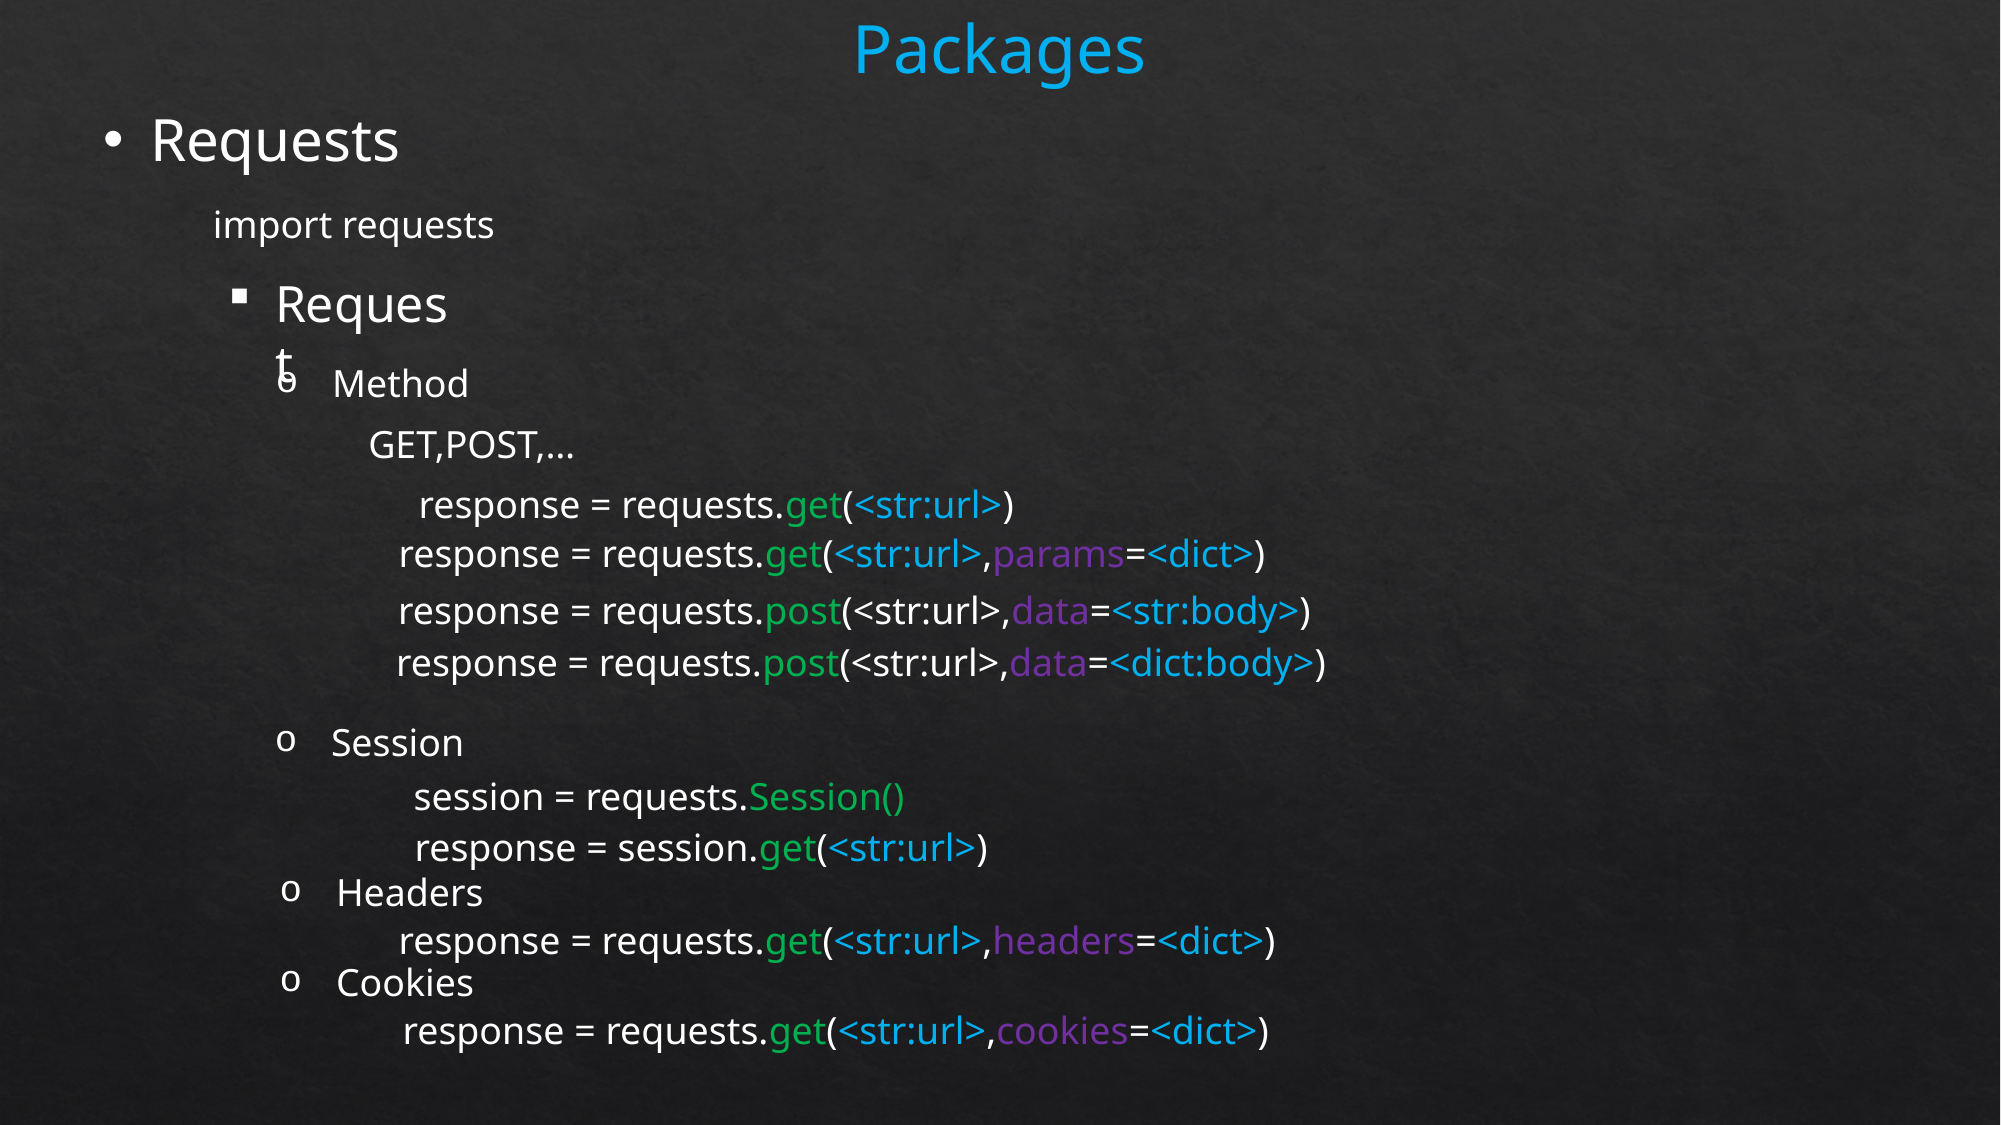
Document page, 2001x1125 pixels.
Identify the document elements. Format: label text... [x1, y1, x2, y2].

text_box Packages [838, 0, 1162, 95]
text_box response = requests.get(<str:url>,headers=<dict>) [383, 909, 1291, 970]
text_box GET,POST,… [353, 413, 591, 473]
text_box response = requests.get(<str:url>,cookies=<dict>) [387, 1000, 1284, 1060]
text_box response = requests.post(<str:url>,data=<str:body>) [383, 579, 1326, 632]
text_box Request [213, 265, 479, 401]
text_box response = requests.get(<str:url>) [403, 473, 1029, 523]
text_box import requests [198, 193, 510, 253]
text_box Method [261, 352, 527, 413]
text_box response = requests.post(<str:url>,data=<dict:body>) [381, 632, 1341, 692]
text_box Requests [88, 95, 416, 181]
text_box Session [260, 711, 526, 772]
text_box session = requests.Session() [398, 765, 920, 826]
text_box Headers [264, 861, 531, 921]
text_box response = requests.get(<str:url>,params=<dict>) [383, 523, 1280, 583]
text_box response = session.get(<str:url>) [399, 816, 1003, 877]
text_box Cookies [264, 951, 531, 1012]
